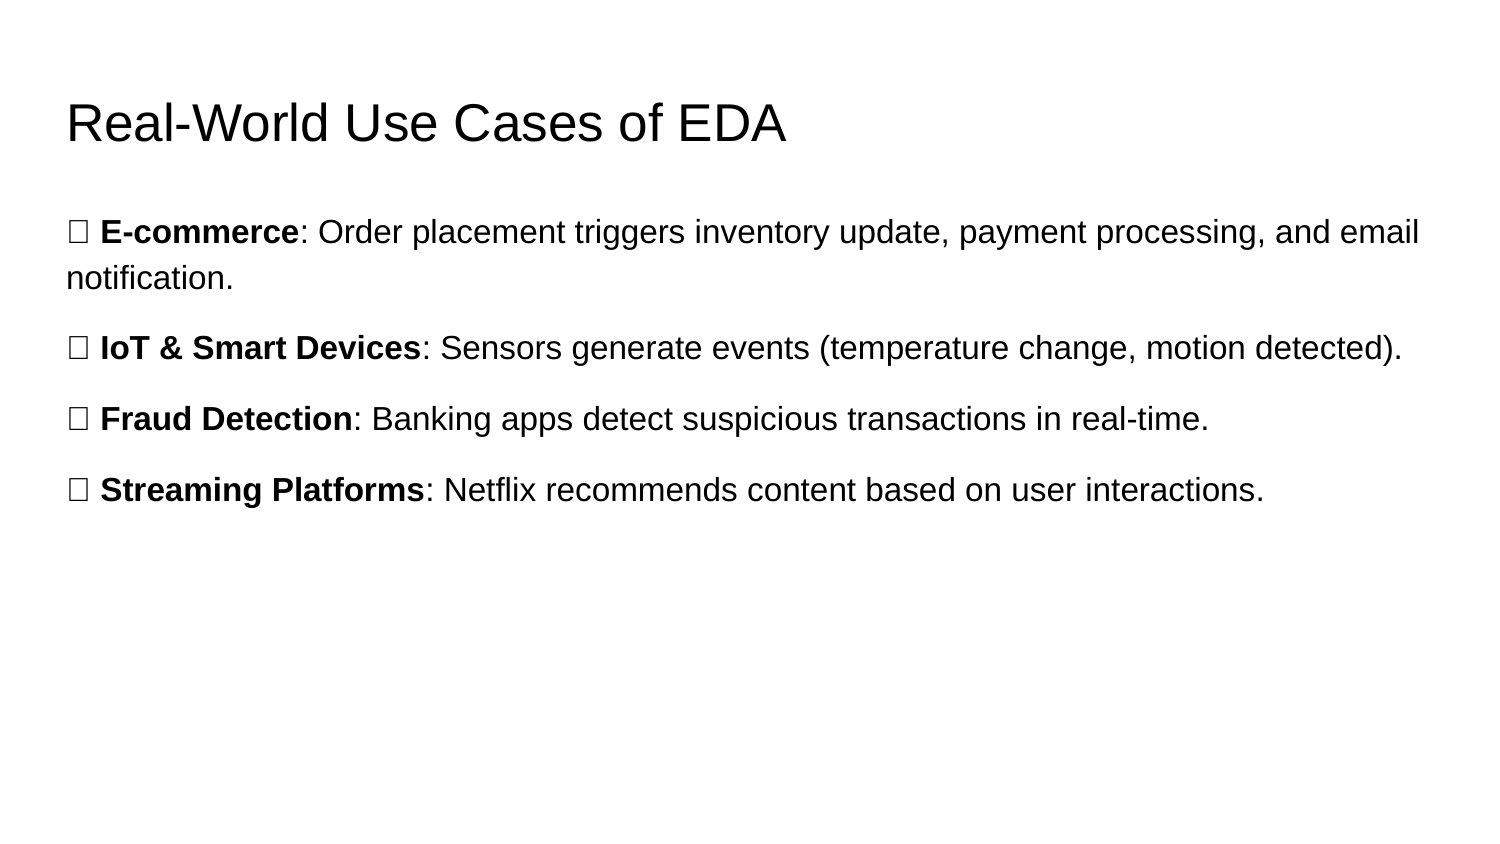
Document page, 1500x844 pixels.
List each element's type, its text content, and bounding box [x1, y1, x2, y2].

list 📌 E-commerce: Order placement triggers inventory update, payment processing, and email notification. 📌 IoT & Smart Devices: Sensors generate events (temperature change, motion detected). 📌 Fraud Detection: Banking apps detect suspicious transactions in real-time. 📌 Streaming Platforms: Netflix recommends content based on user interactions. [51, 189, 1449, 750]
title Real-World Use Cases of EDA [51, 72, 1449, 167]
